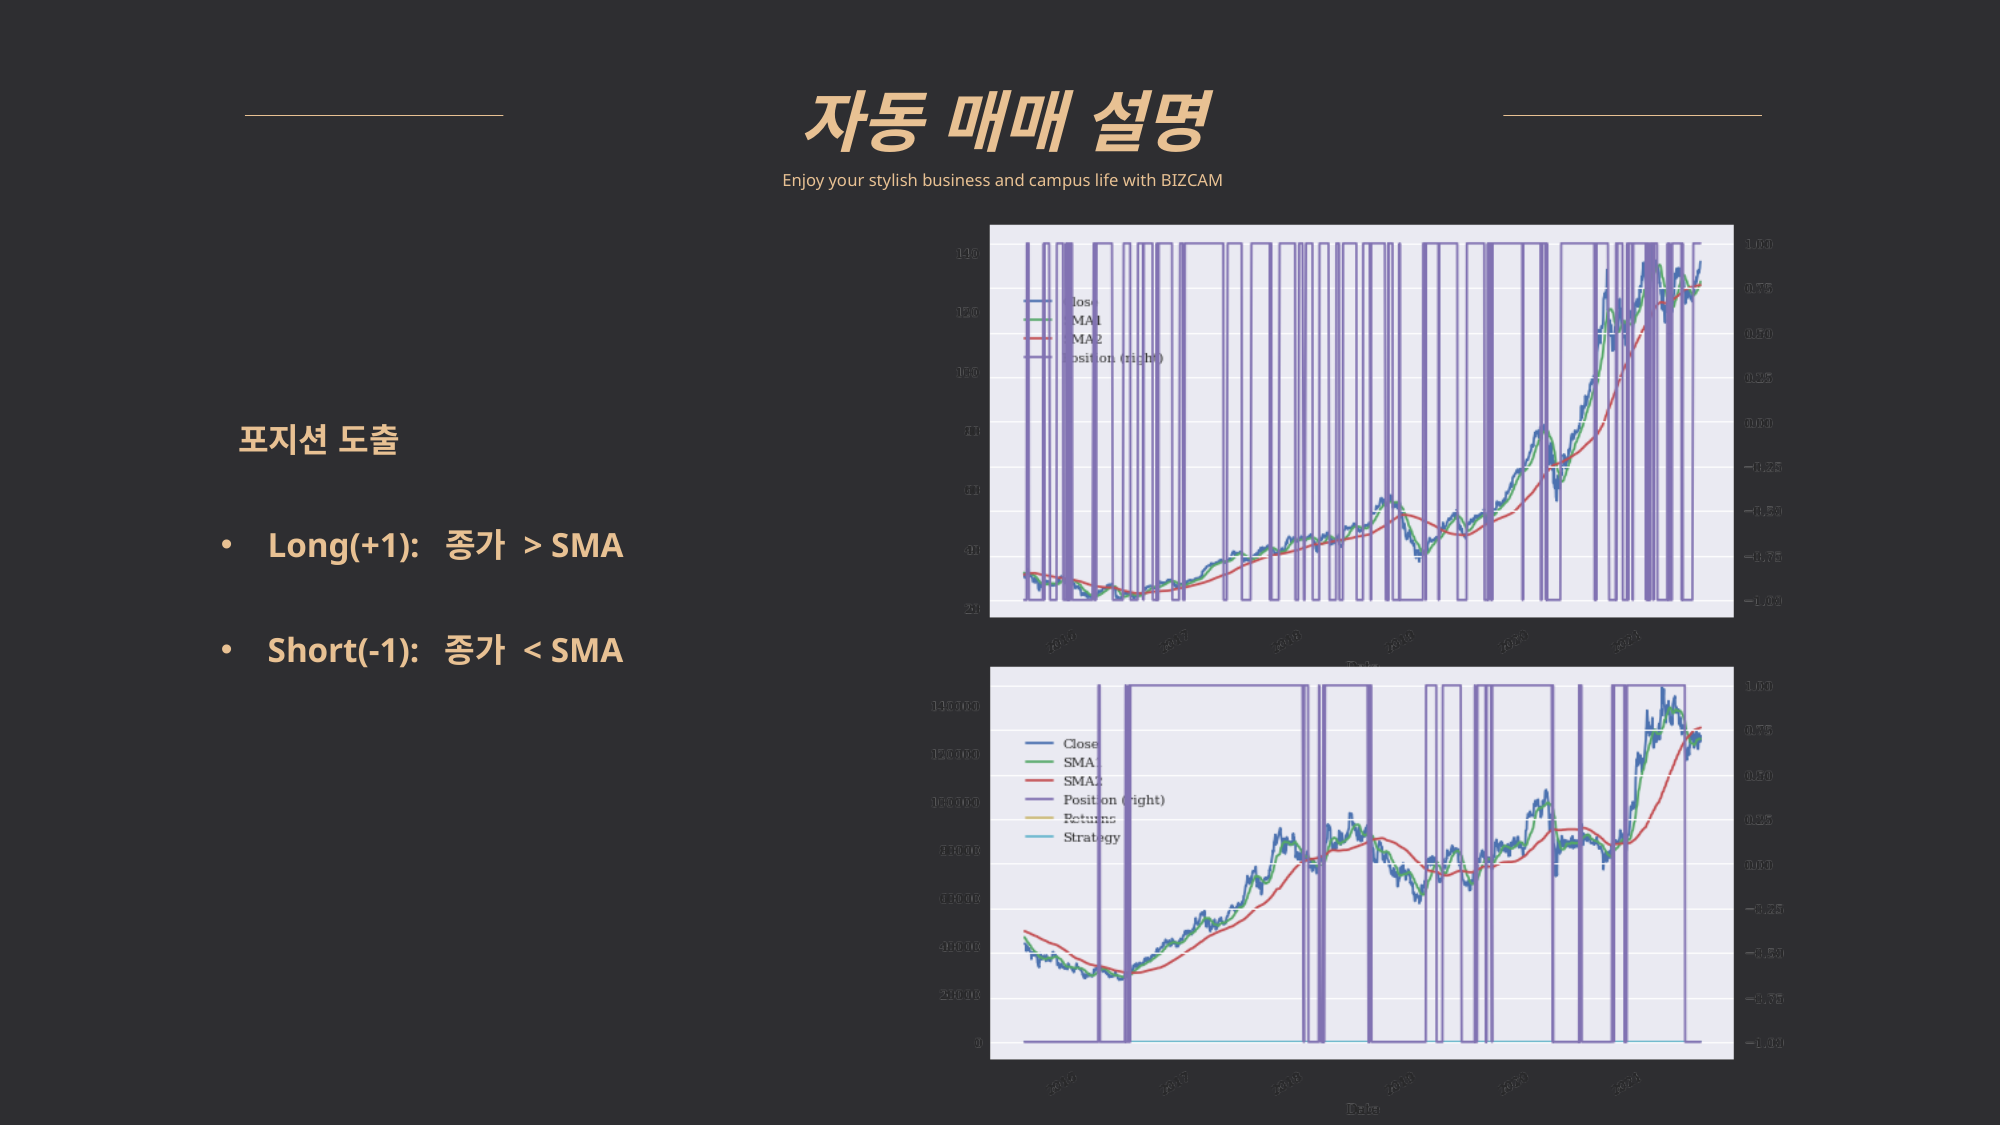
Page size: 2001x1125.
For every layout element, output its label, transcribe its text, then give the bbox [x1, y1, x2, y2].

text_box 자동 매매 설명 Enjoy your stylish business and campus life with BIZCAM [503, 32, 1504, 115]
text_box 자동 매매 설명 Enjoy your stylish business and campus life with BIZCAM [503, 116, 1504, 198]
picture [921, 217, 1794, 1125]
text_box 포지션 도출 Long(+1): 종가 > SMA Short(-1): 종가 < SMA [206, 392, 759, 737]
